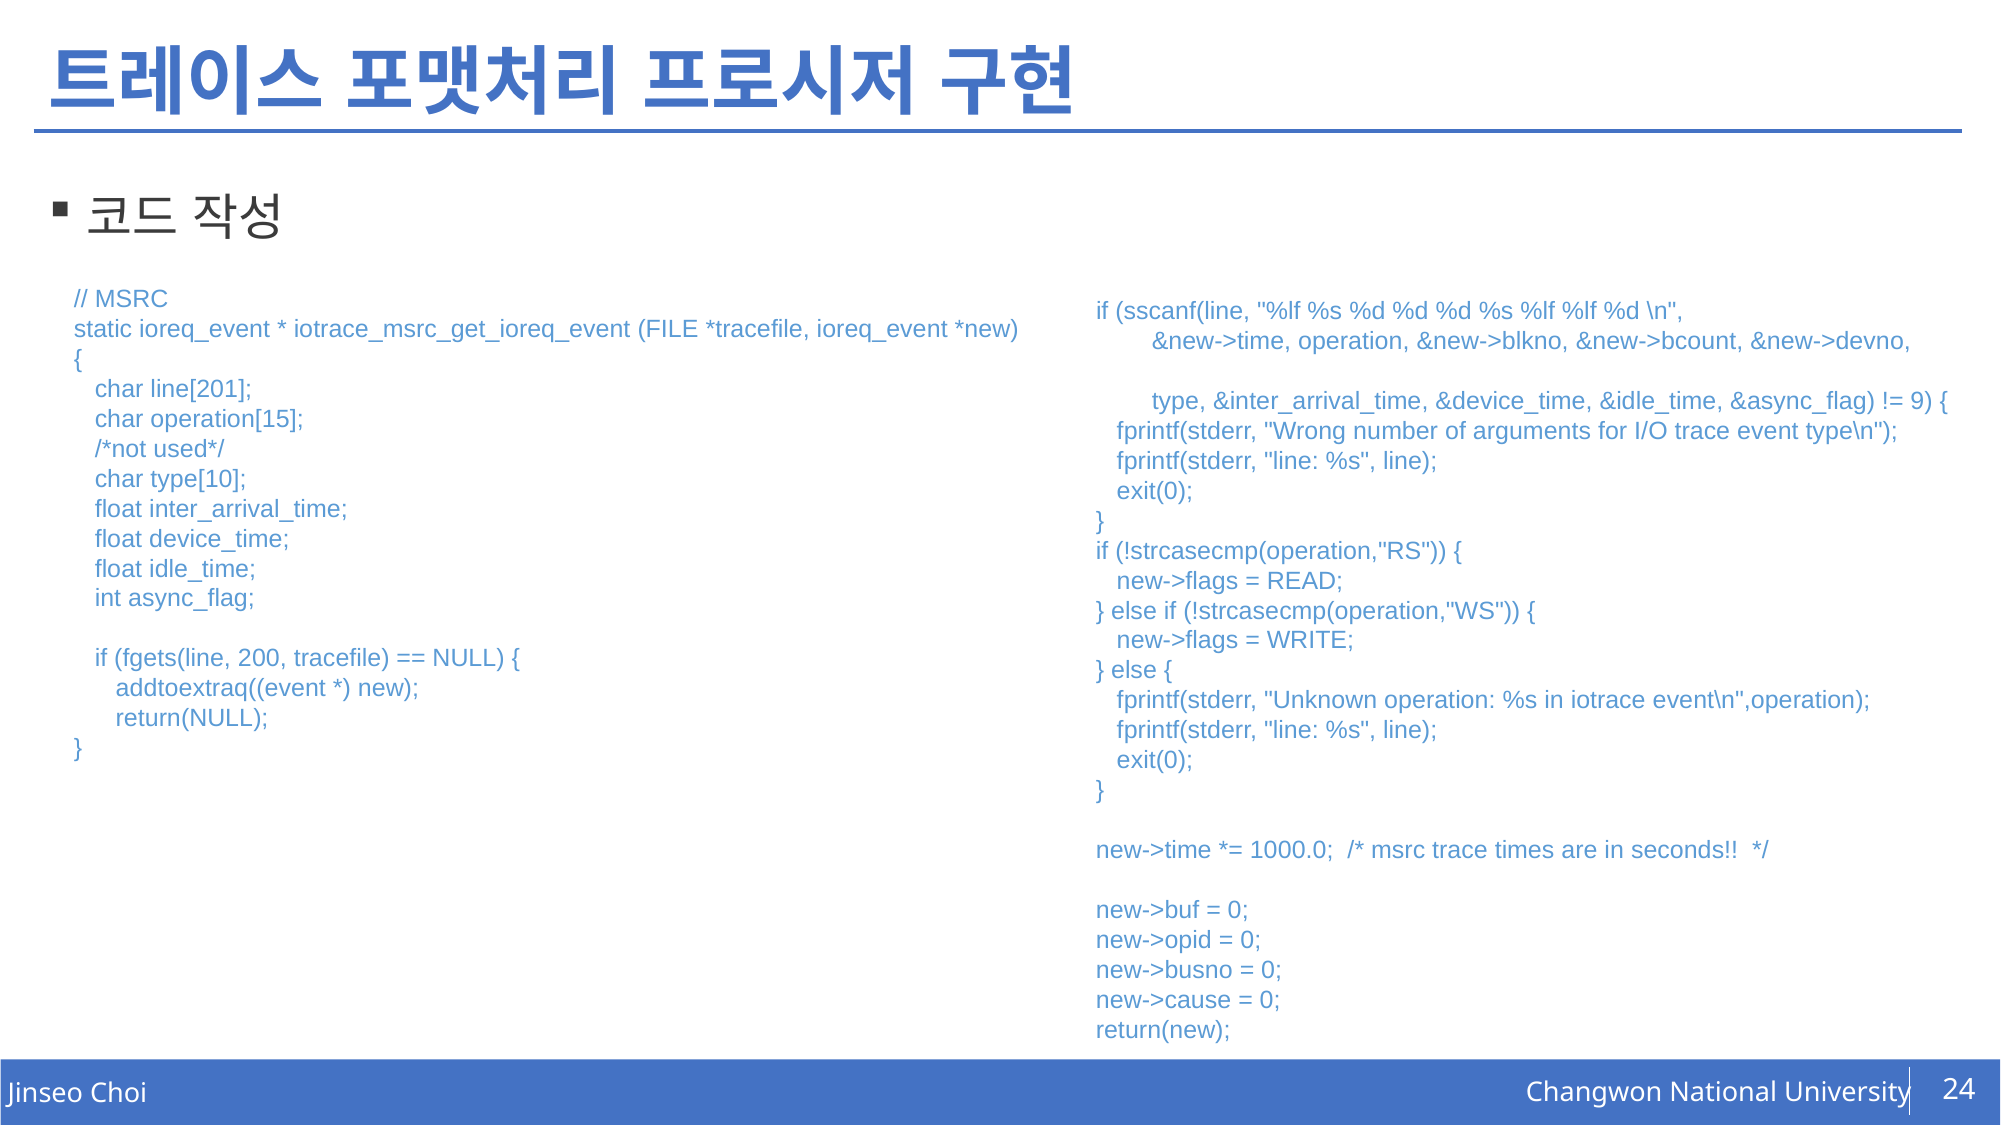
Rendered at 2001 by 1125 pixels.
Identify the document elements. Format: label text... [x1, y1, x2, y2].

title 트레이스 포맷처리 프로시저 구현 [33, 27, 1963, 143]
slide_number 24 [1922, 1060, 1996, 1121]
list 코드 작성 [33, 154, 1963, 999]
text_box if (sscanf(line, "%lf %s %d %d %d %s %lf %lf %d \n", &new->time, operation, &new->blkno, &new->bcount, &new->devno, type, &inter_arrival_time, &device_time, &idle_time, &async_flag) != 9) { fprintf(stderr, "Wrong number of arguments for I/O trace event type\n"); fprintf(stderr, "line: %s", line); exit(0); } if (!strcasecmp(operation,"RS")) { new->flags = READ; } else if (!strcasecmp(operation,"WS")) { new->flags = WRITE; } else { fprintf(stderr, "Unknown operation: %s in iotrace event\n",operation); fprintf(stderr, "line: %s", line); exit(0); } new->time *= 1000.0; /* msrc trace times are in seconds!! */ new->buf = 0; new->opid = 0; new->busno = 0; new->cause = 0; return(new); [1060, 287, 1975, 1051]
text_box // MSRC static ioreq_event * iotrace_msrc_get_ioreq_event (FILE *tracefile, ioreq_event *new) { char line[201]; char operation[15]; /*not used*/ char type[10]; float inter_arrival_time; float device_time; float idle_time; int async_flag; if (fgets(line, 200, tracefile) == NULL) { addtoextraq((event *) new); return(NULL); } [59, 275, 1061, 769]
